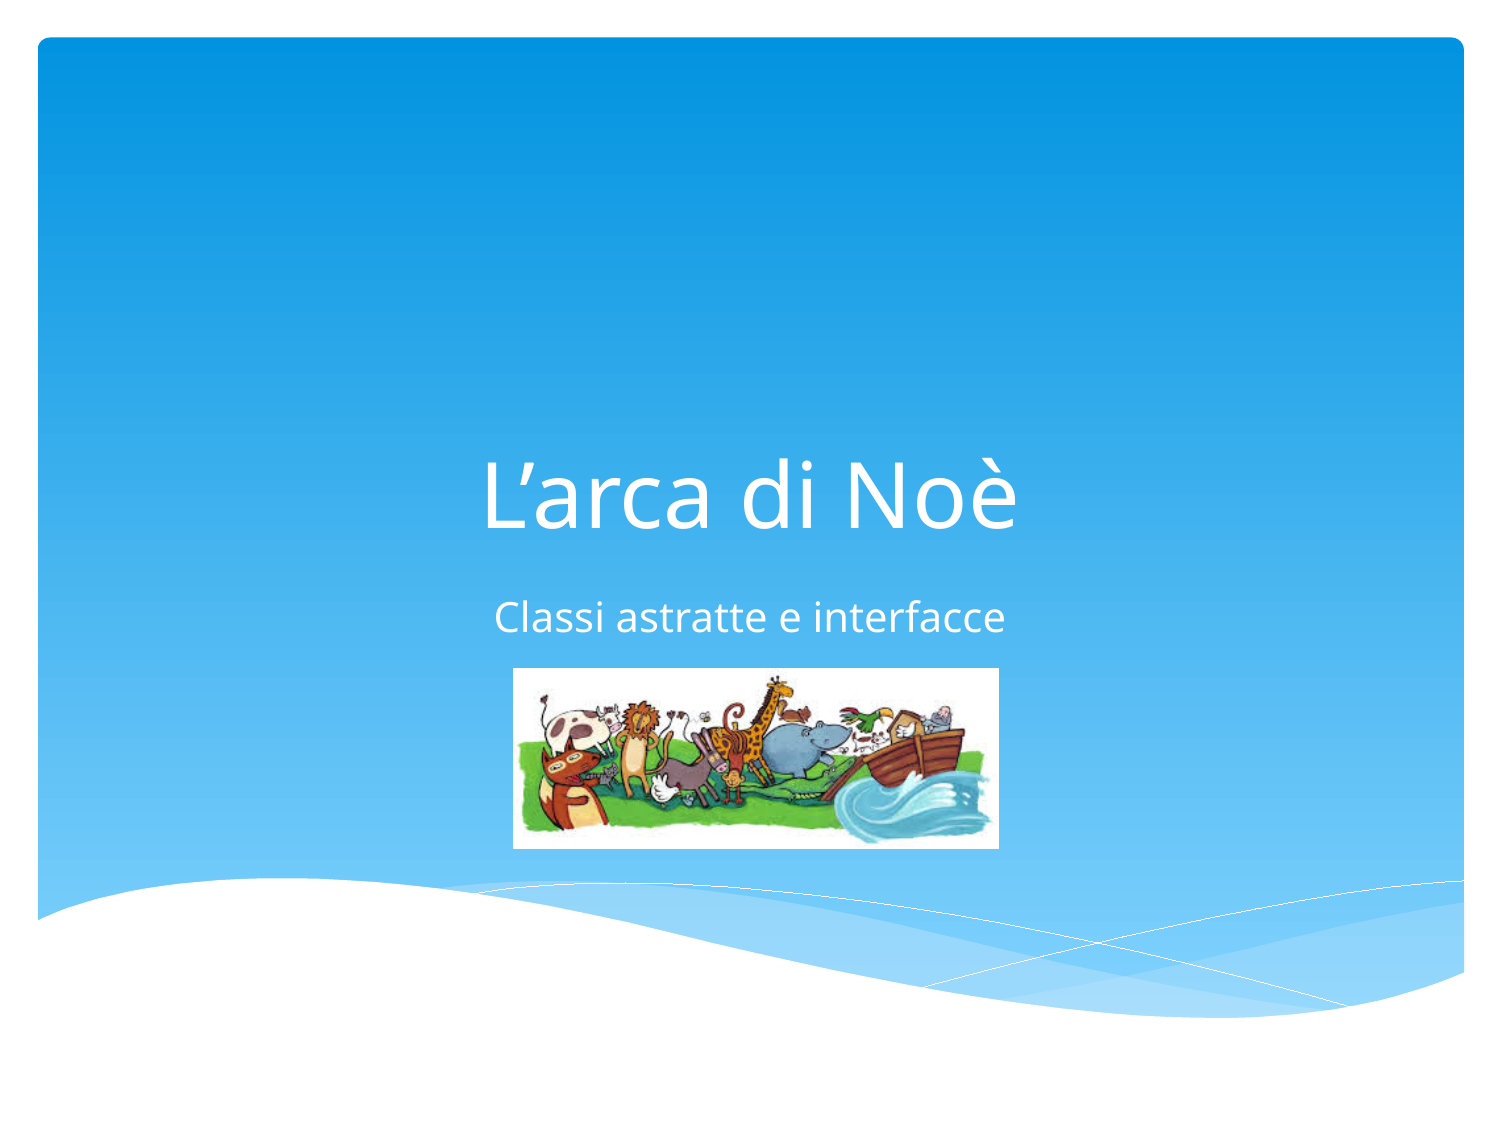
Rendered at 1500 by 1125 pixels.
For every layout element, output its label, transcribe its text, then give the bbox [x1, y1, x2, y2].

subtitle Classi astratte e interfacce [225, 583, 1275, 825]
title L’arca di Noè [112, 262, 1388, 555]
picture [513, 668, 999, 849]
